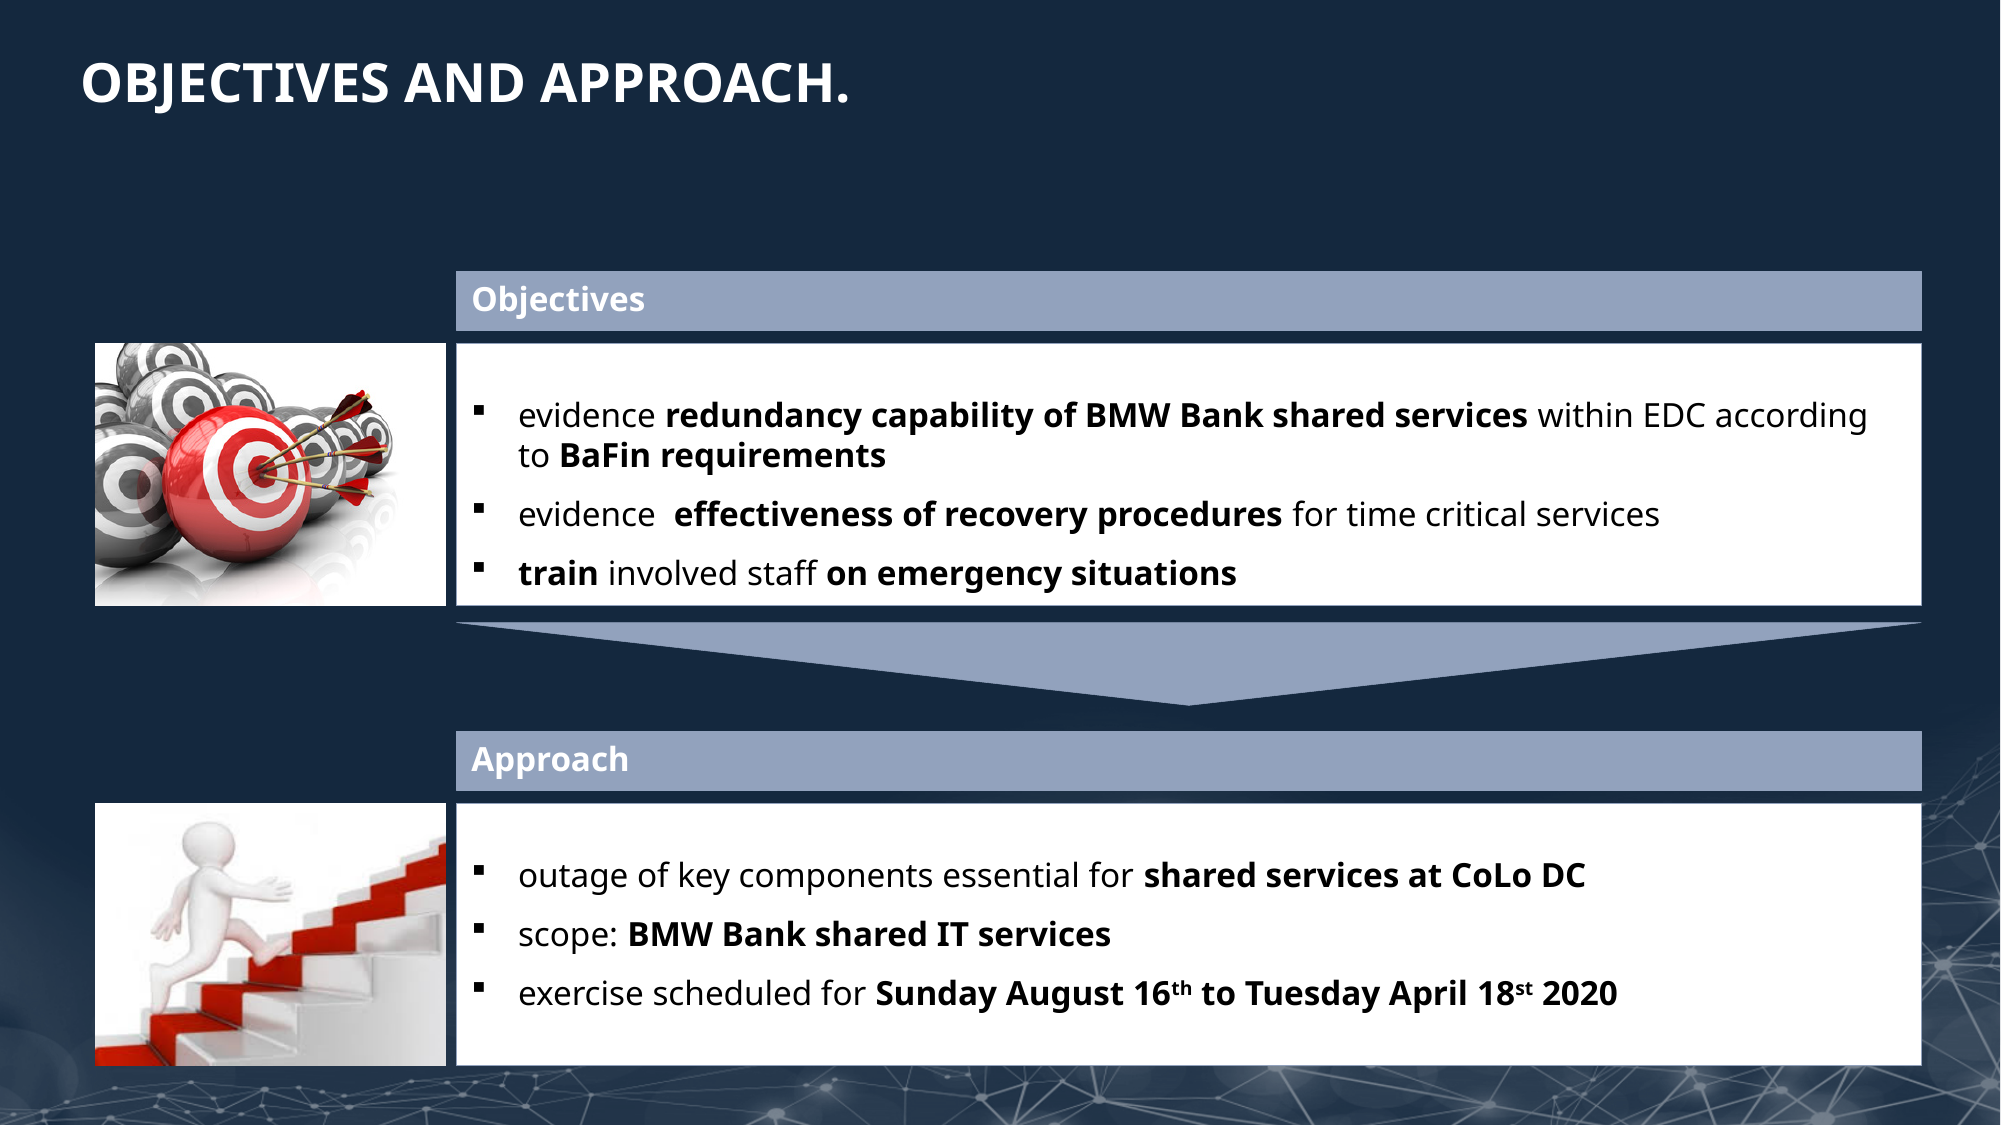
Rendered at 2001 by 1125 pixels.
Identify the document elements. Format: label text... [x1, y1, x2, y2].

text_box Objectives [454, 269, 1924, 332]
picture [0, 684, 2000, 1125]
title Objectives and approach. [80, 56, 1922, 172]
picture [95, 343, 446, 606]
text_box evidence redundancy capability of BMW Bank shared services within EDC according to BaFin requirements evidence effectiveness of recovery procedures for time critical services train involved staff on emergency situations [454, 341, 1924, 608]
text_box outage of key components essential for shared services at CoLo DC scope: BMW Bank shared IT services exercise scheduled for Sunday August 16th to Tuesday April 18st 2020 [454, 801, 1924, 1068]
text_box [454, 620, 1924, 708]
text_box Approach [454, 729, 1924, 792]
